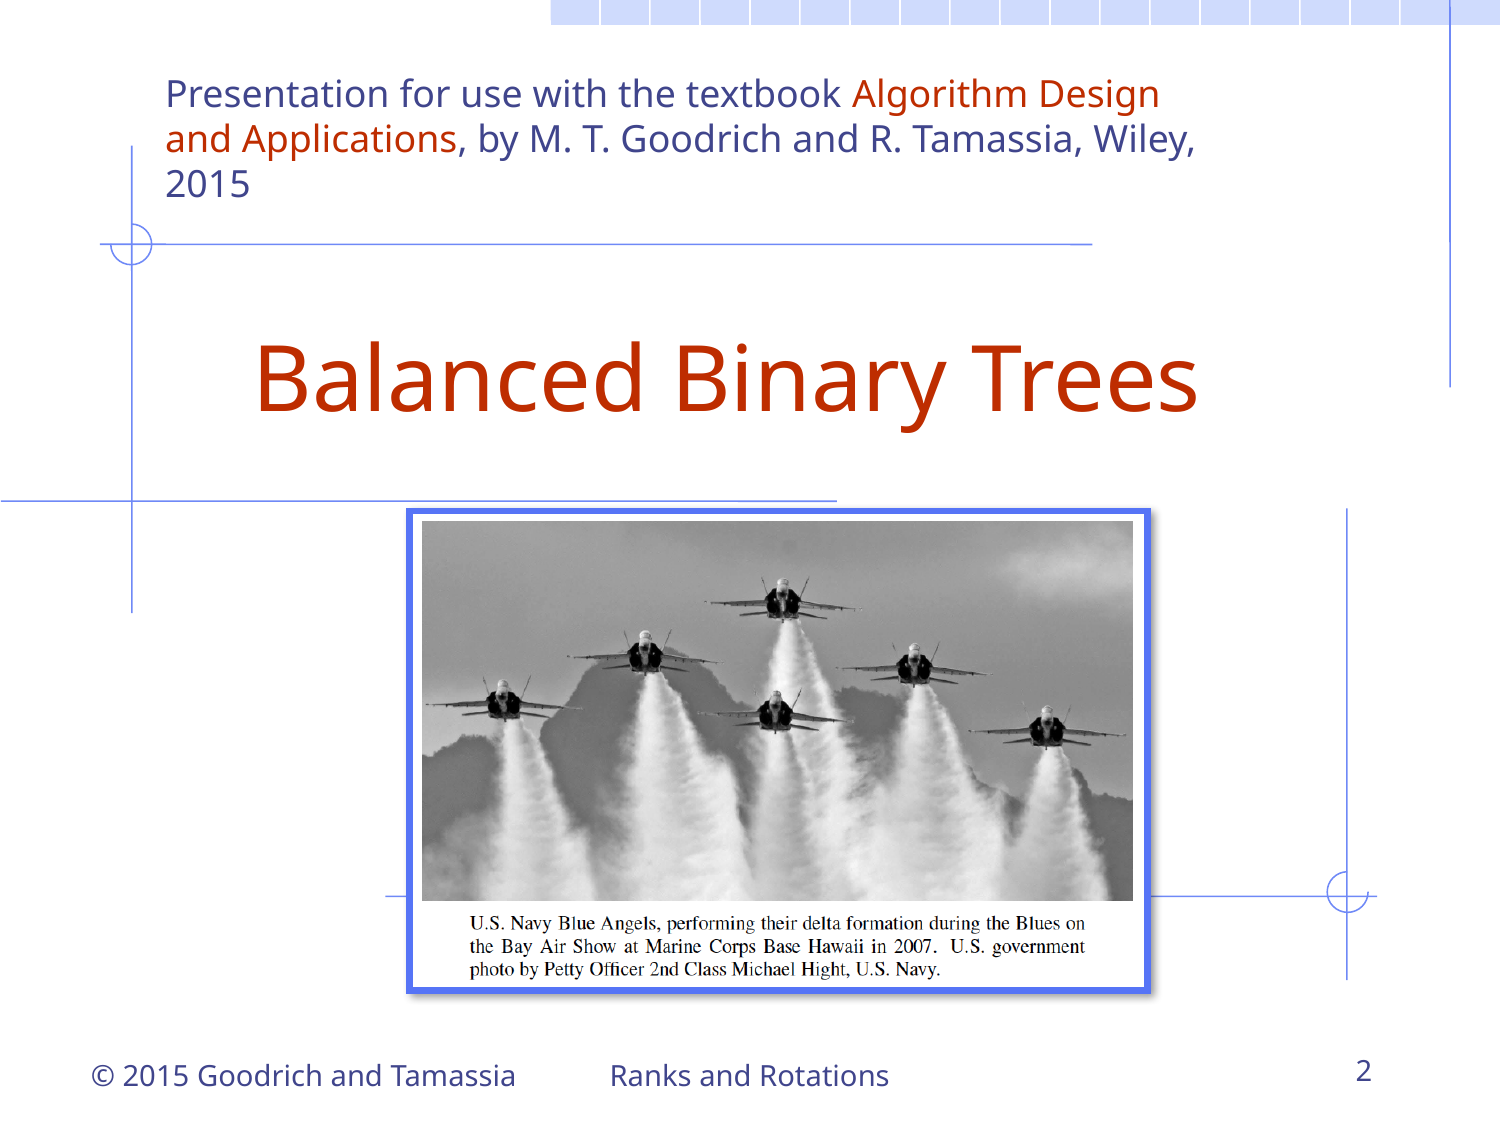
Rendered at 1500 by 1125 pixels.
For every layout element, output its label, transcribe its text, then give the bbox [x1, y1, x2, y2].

title Balanced Binary Trees [237, 287, 1263, 438]
footer Ranks and Rotations [512, 1024, 988, 1101]
picture [412, 513, 1145, 988]
slide_number 2 [1074, 1024, 1388, 1101]
subtitle Presentation for use with the textbook Algorithm Design and Applications, by M. T. Goodrich and R. Tamassia, Wiley, 2015 [150, 62, 1238, 225]
